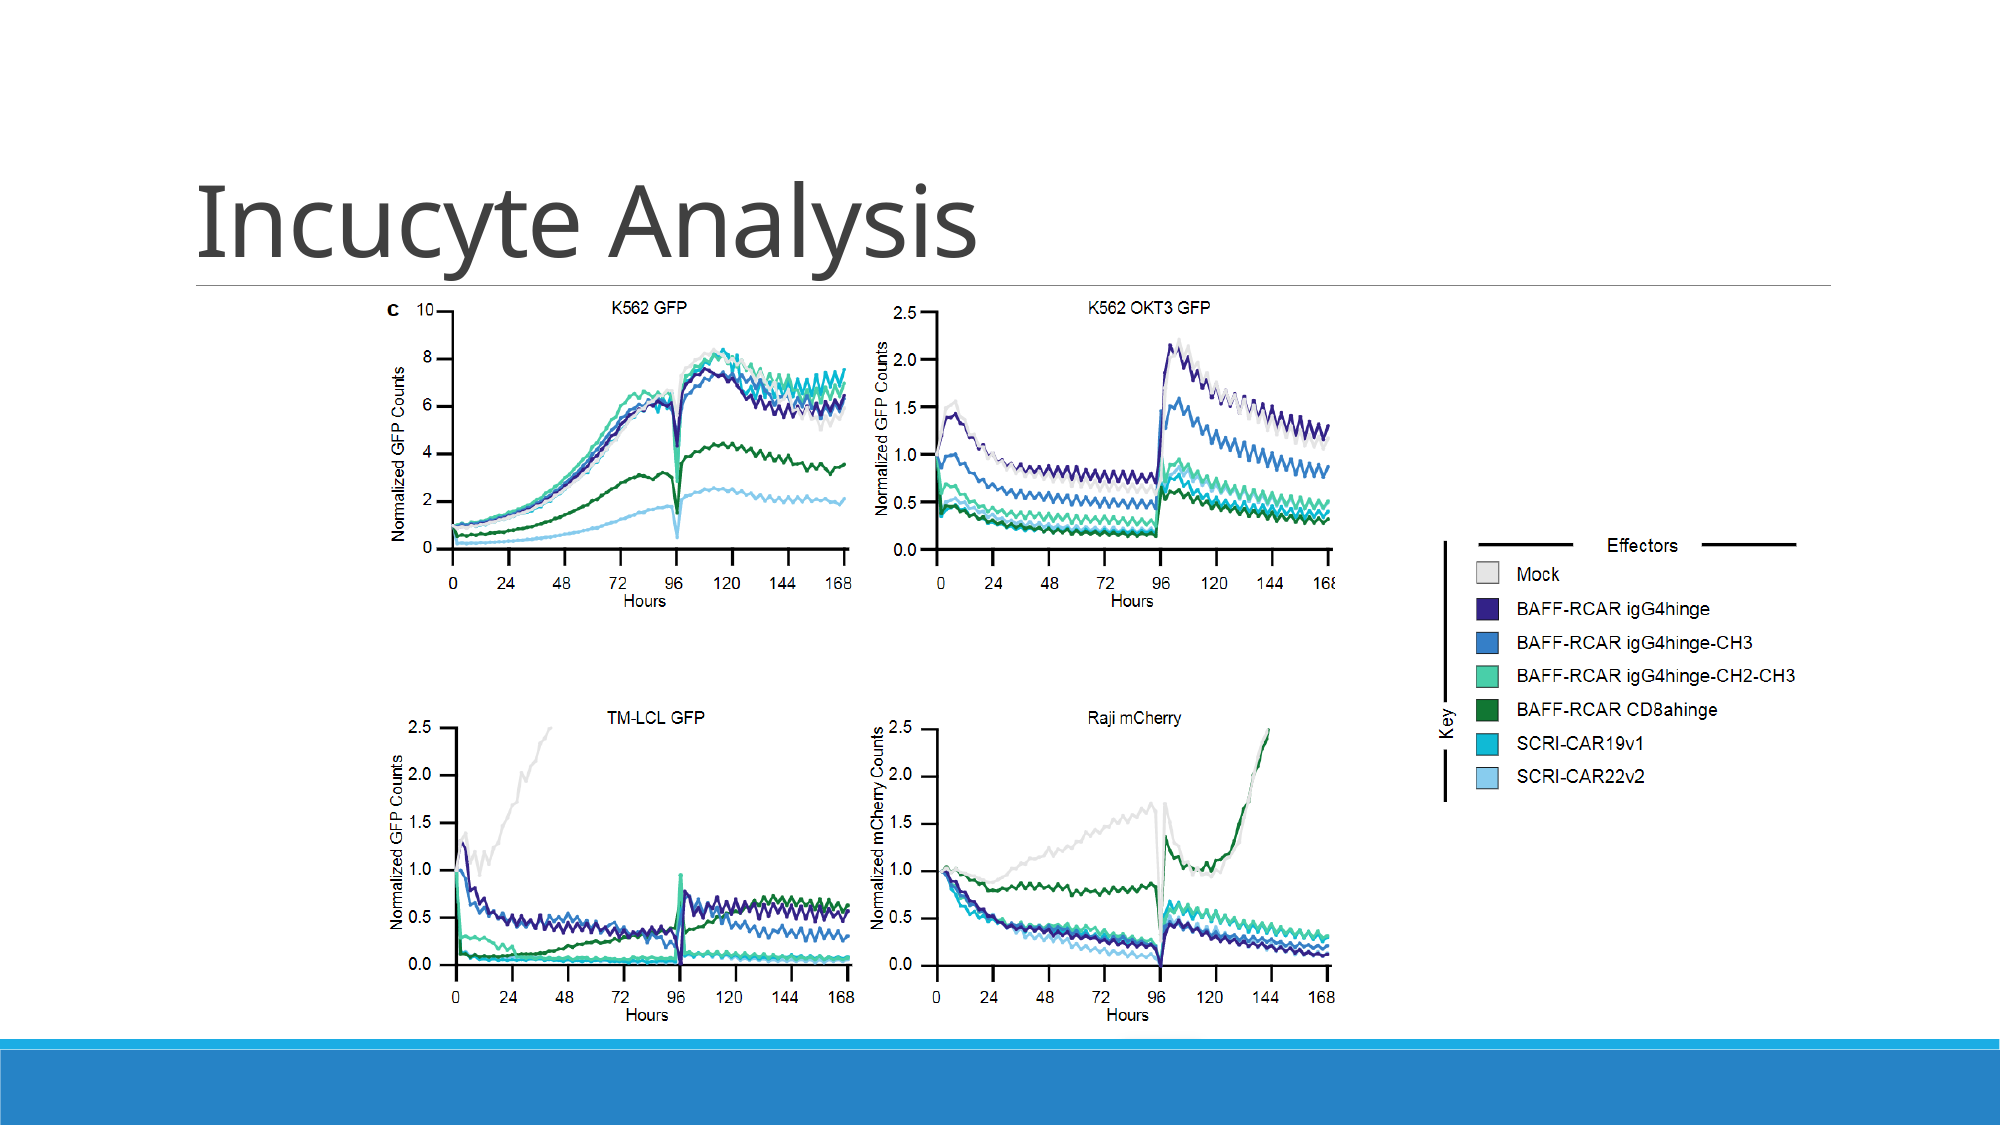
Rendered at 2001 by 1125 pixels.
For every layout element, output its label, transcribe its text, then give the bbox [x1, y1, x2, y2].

picture [1432, 536, 1812, 803]
title Incucyte Analysis [180, 47, 1830, 285]
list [386, 300, 1336, 1040]
